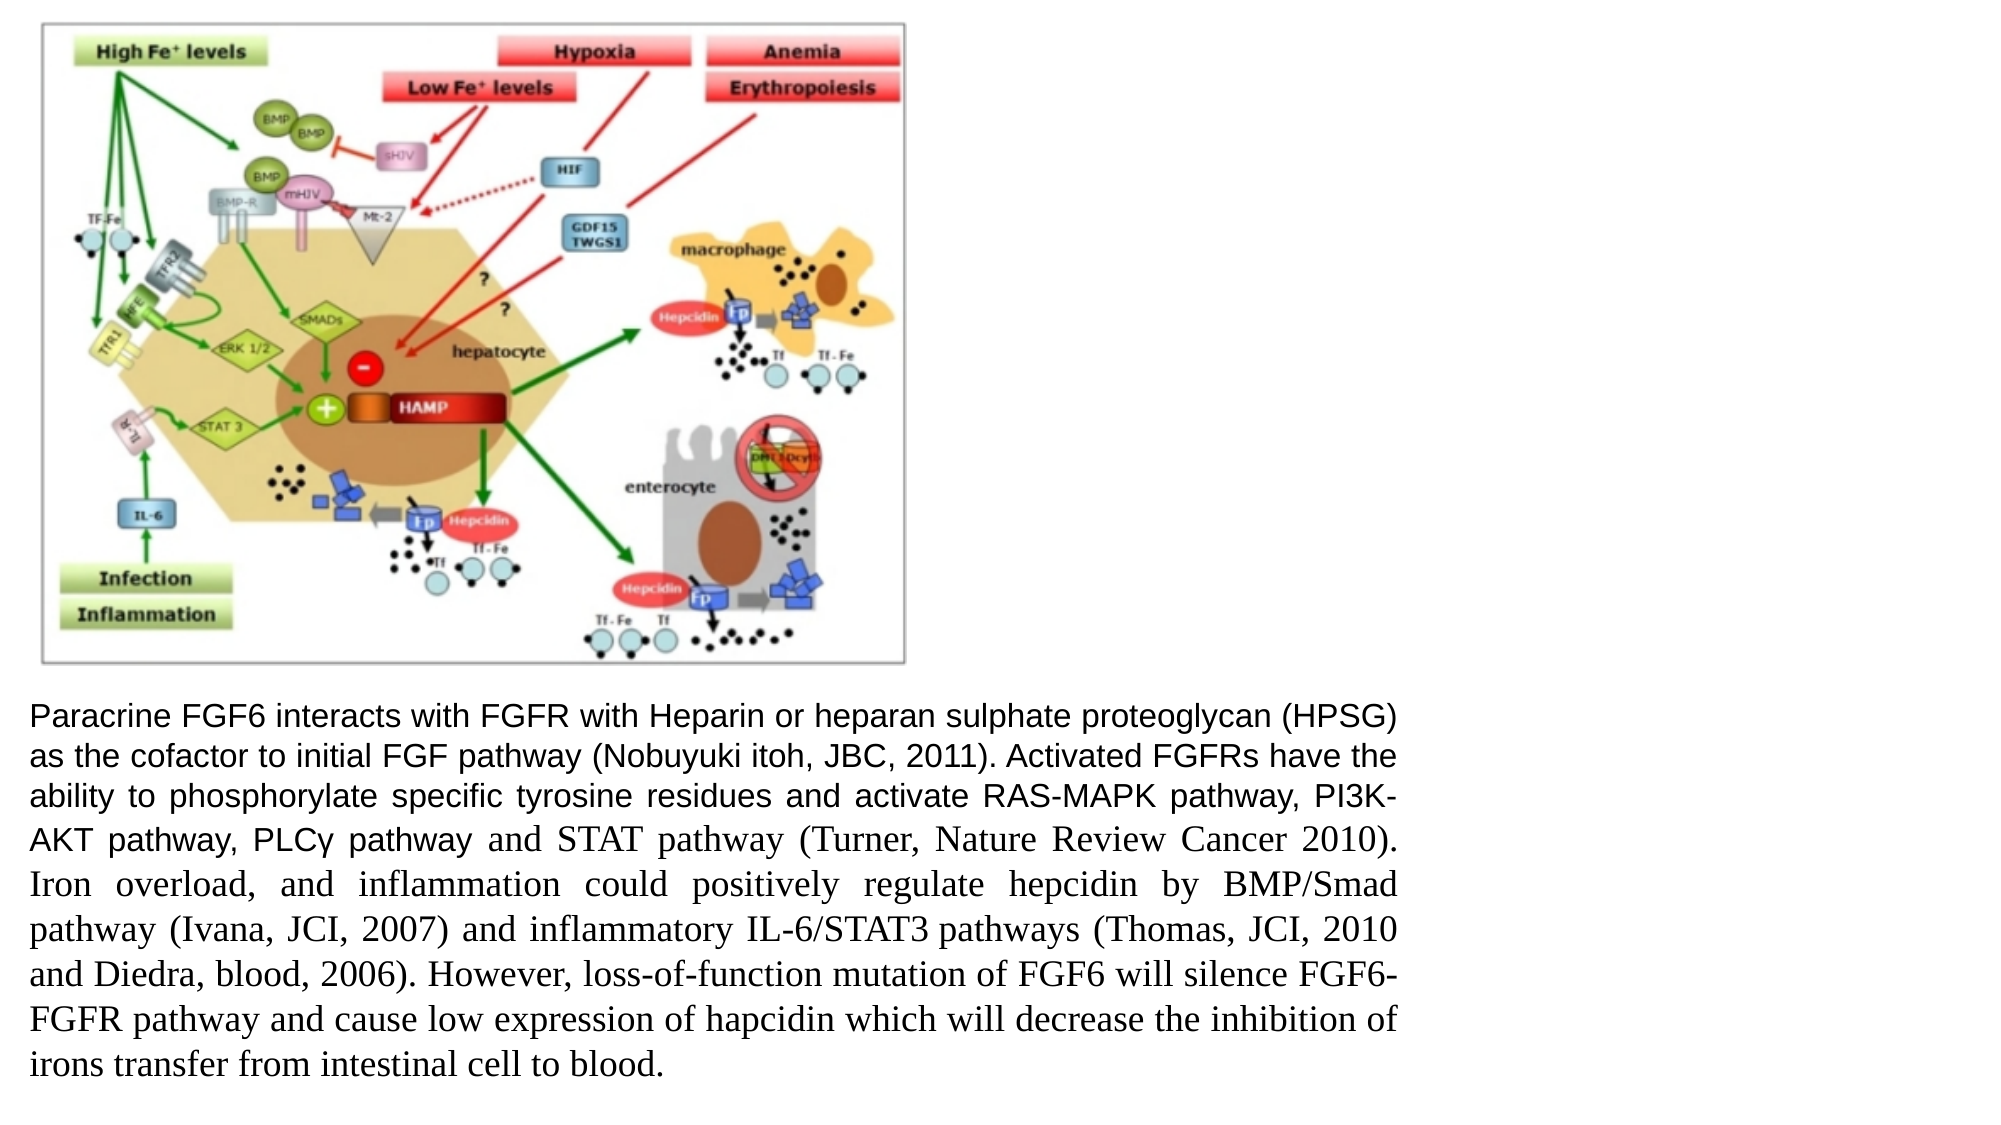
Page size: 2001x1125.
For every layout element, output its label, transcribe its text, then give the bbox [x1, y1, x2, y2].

text_box Paracrine FGF6 interacts with FGFR with Heparin or heparan sulphate proteoglycan (HPSG) as the cofactor to initial FGF pathway (Nobuyuki itoh, JBC, 2011). Activated FGFRs have the ability to phosphorylate specific tyrosine residues and activate RAS-MAPK pathway, PI3K-AKT pathway, PLCγ pathway and STAT pathway (Turner, Nature Review Cancer 2010). Iron overload, and inflammation could positively regulate hepcidin by BMP/Smad pathway (Ivana, JCI, 2007) and inflammatory IL-6/STAT3 pathways (Thomas, JCI, 2010 and Diedra, blood, 2006). However, loss-of-function mutation of FGF6 will silence FGF6-FGFR pathway and cause low expression of hapcidin which will decrease the inhibition of irons transfer from intestinal cell to blood. [14, 686, 1415, 1092]
picture [40, 21, 907, 666]
